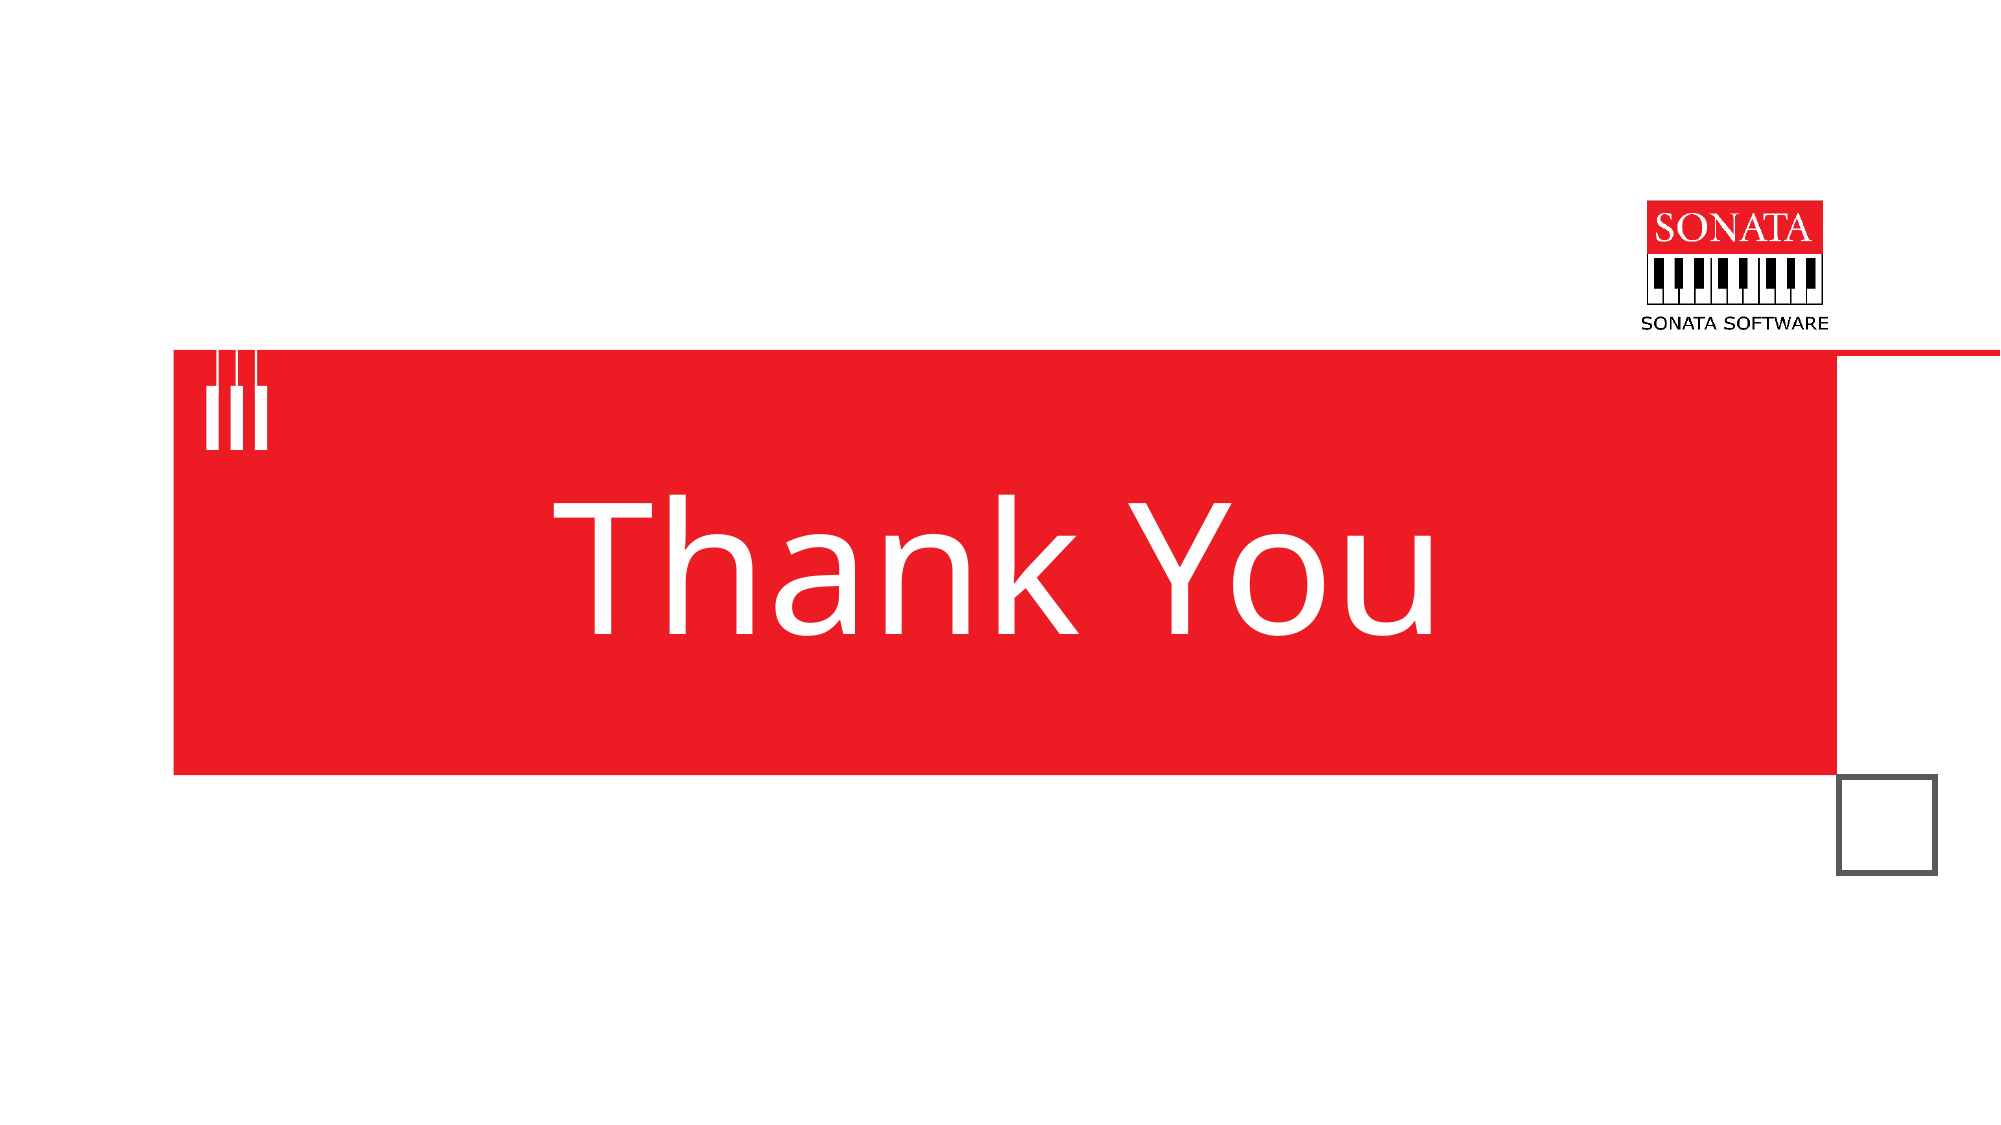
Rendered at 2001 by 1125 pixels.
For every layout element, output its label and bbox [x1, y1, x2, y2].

picture [1621, 183, 1842, 347]
